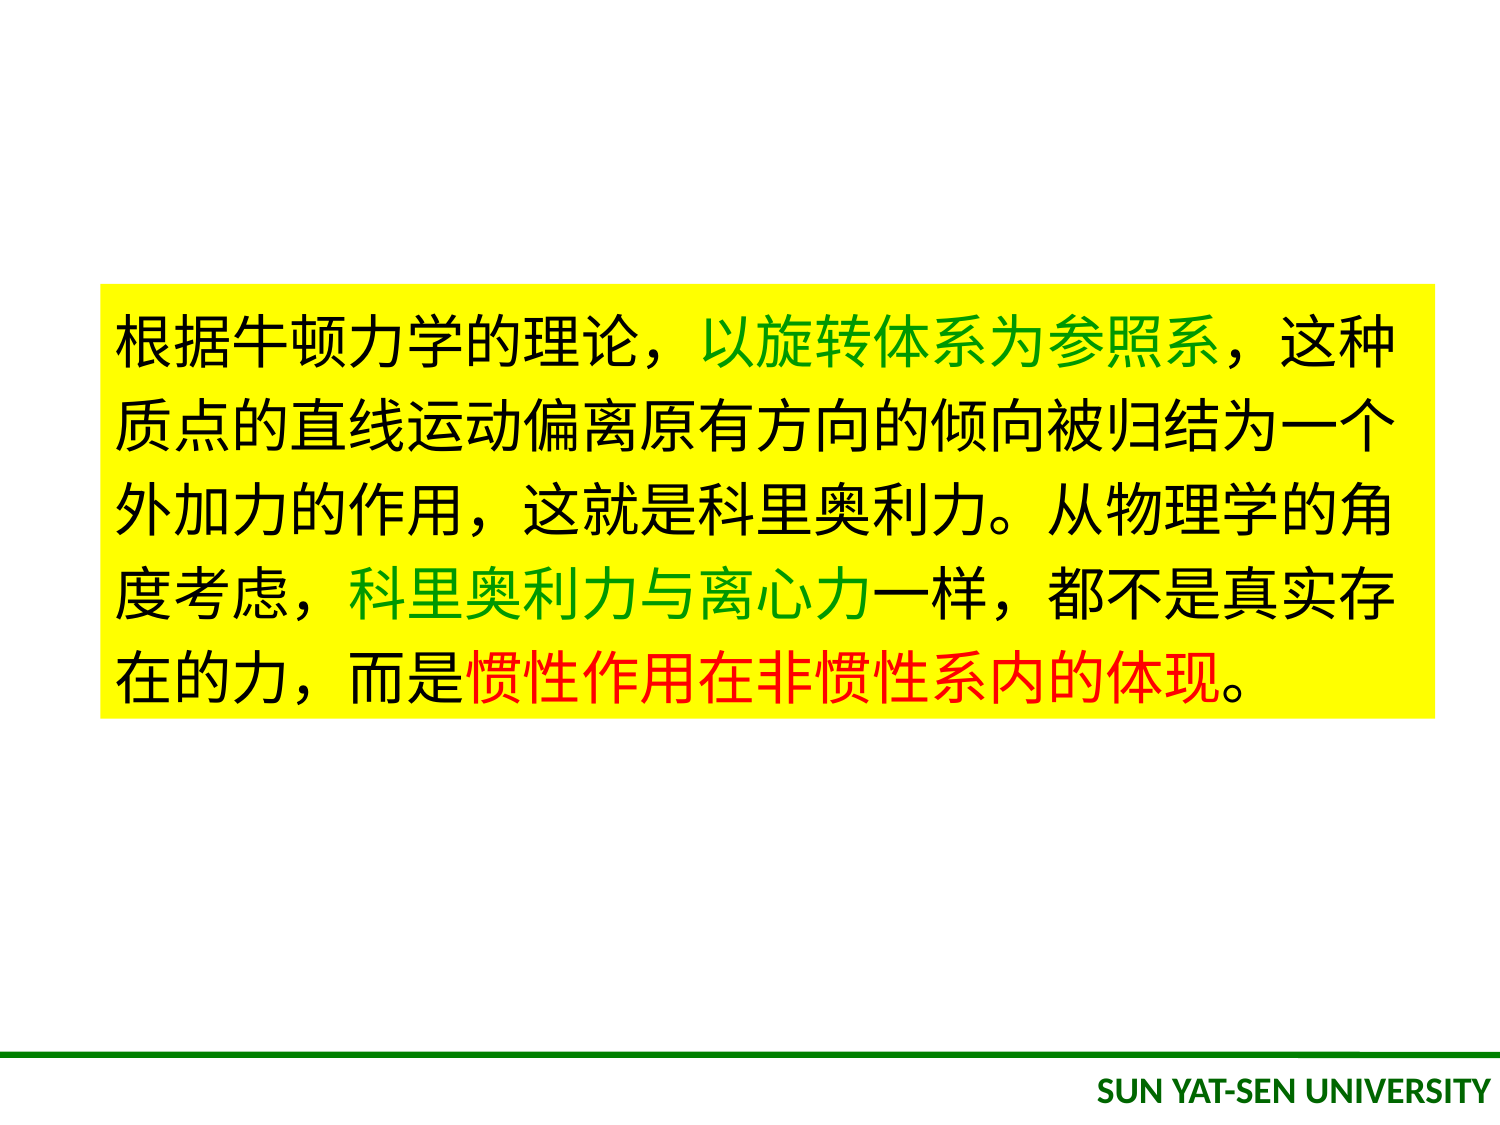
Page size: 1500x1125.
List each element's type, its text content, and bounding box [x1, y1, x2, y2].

text_box 根据牛顿力学的理论，以旋转体系为参照系，这种质点的直线运动偏离原有方向的倾向被归结为一个外加力的作用，这就是科里奥利力。从物理学的角度考虑，科里奥利力与离心力一样，都不是真实存在的力，而是惯性作用在非惯性系内的体现。 [100, 283, 1436, 719]
